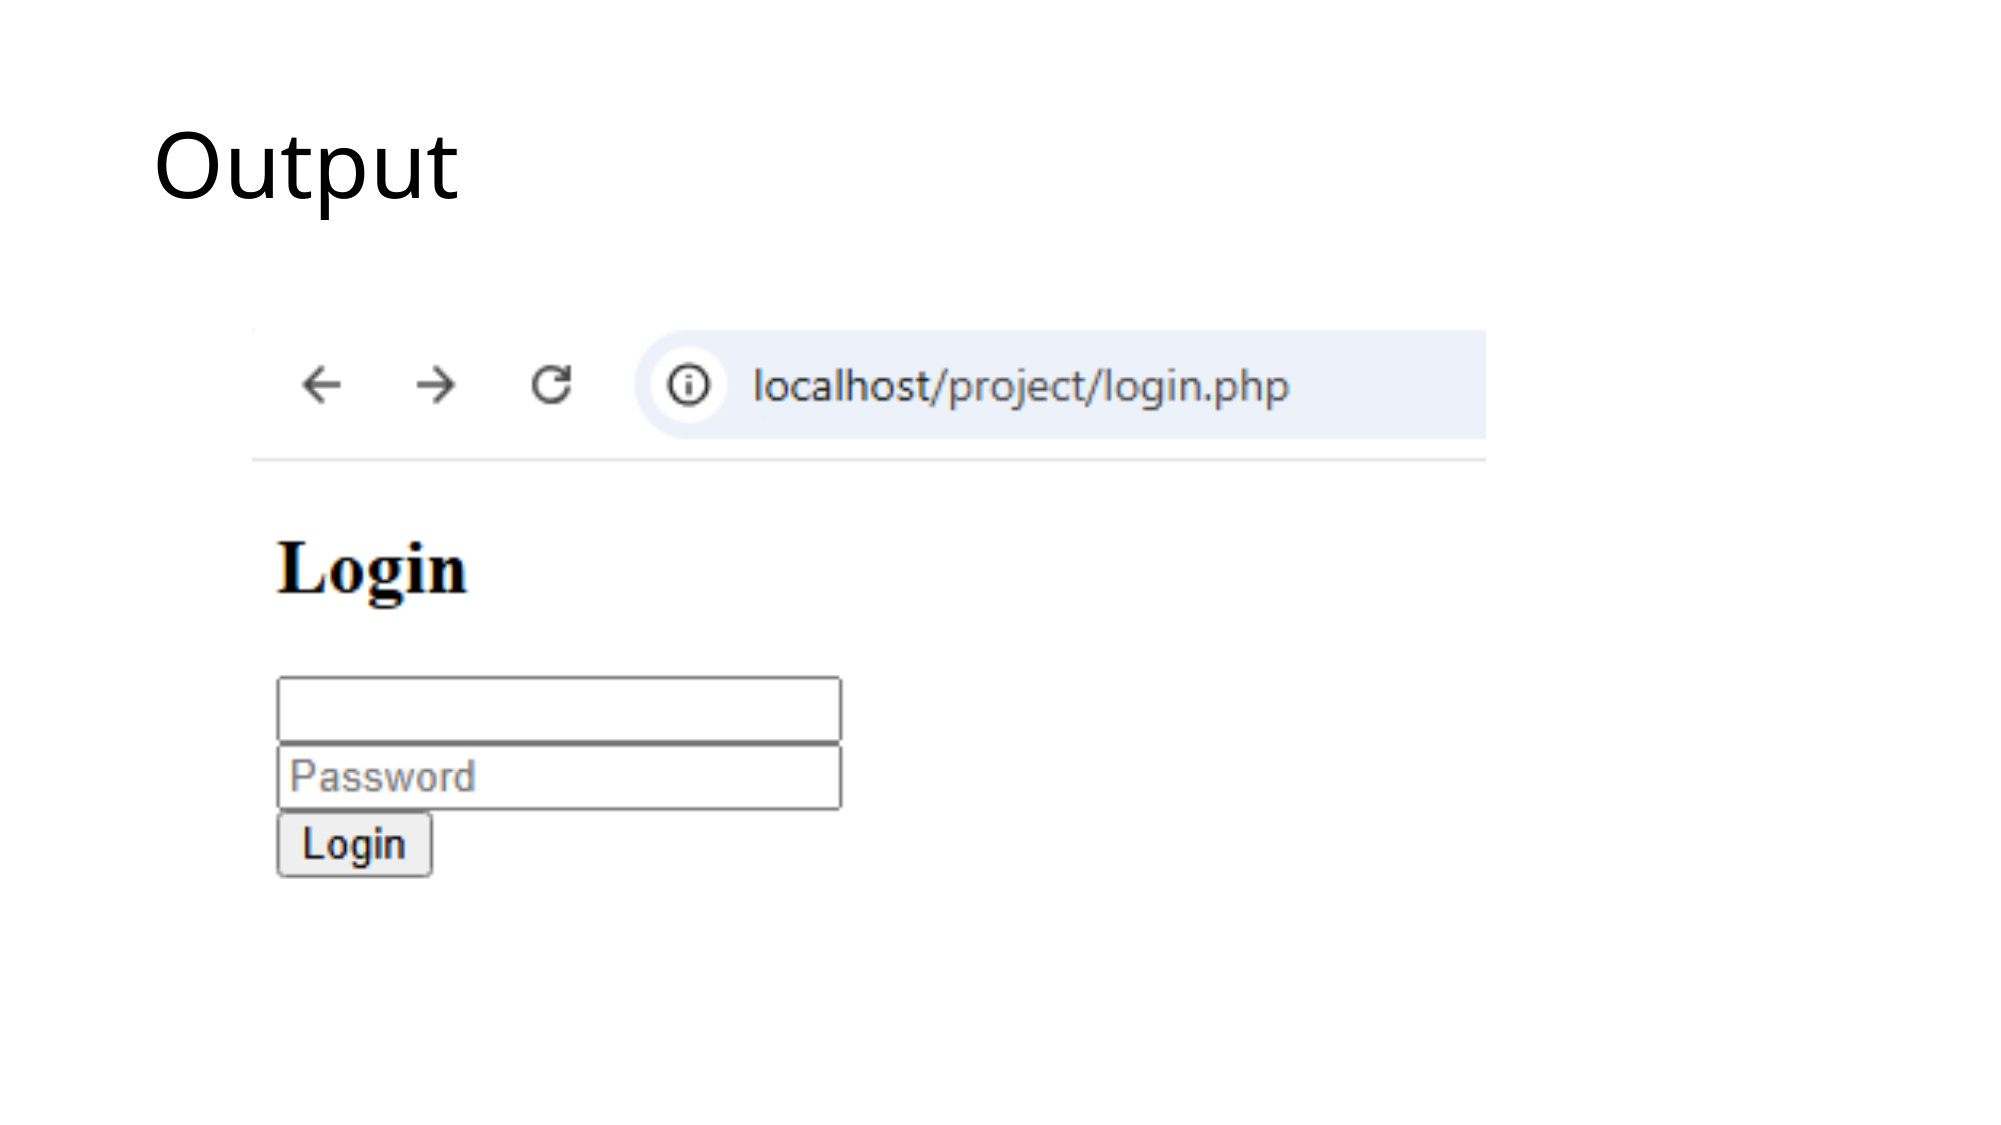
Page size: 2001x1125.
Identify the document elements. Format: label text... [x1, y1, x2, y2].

title Output [137, 59, 1863, 278]
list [252, 328, 1486, 943]
